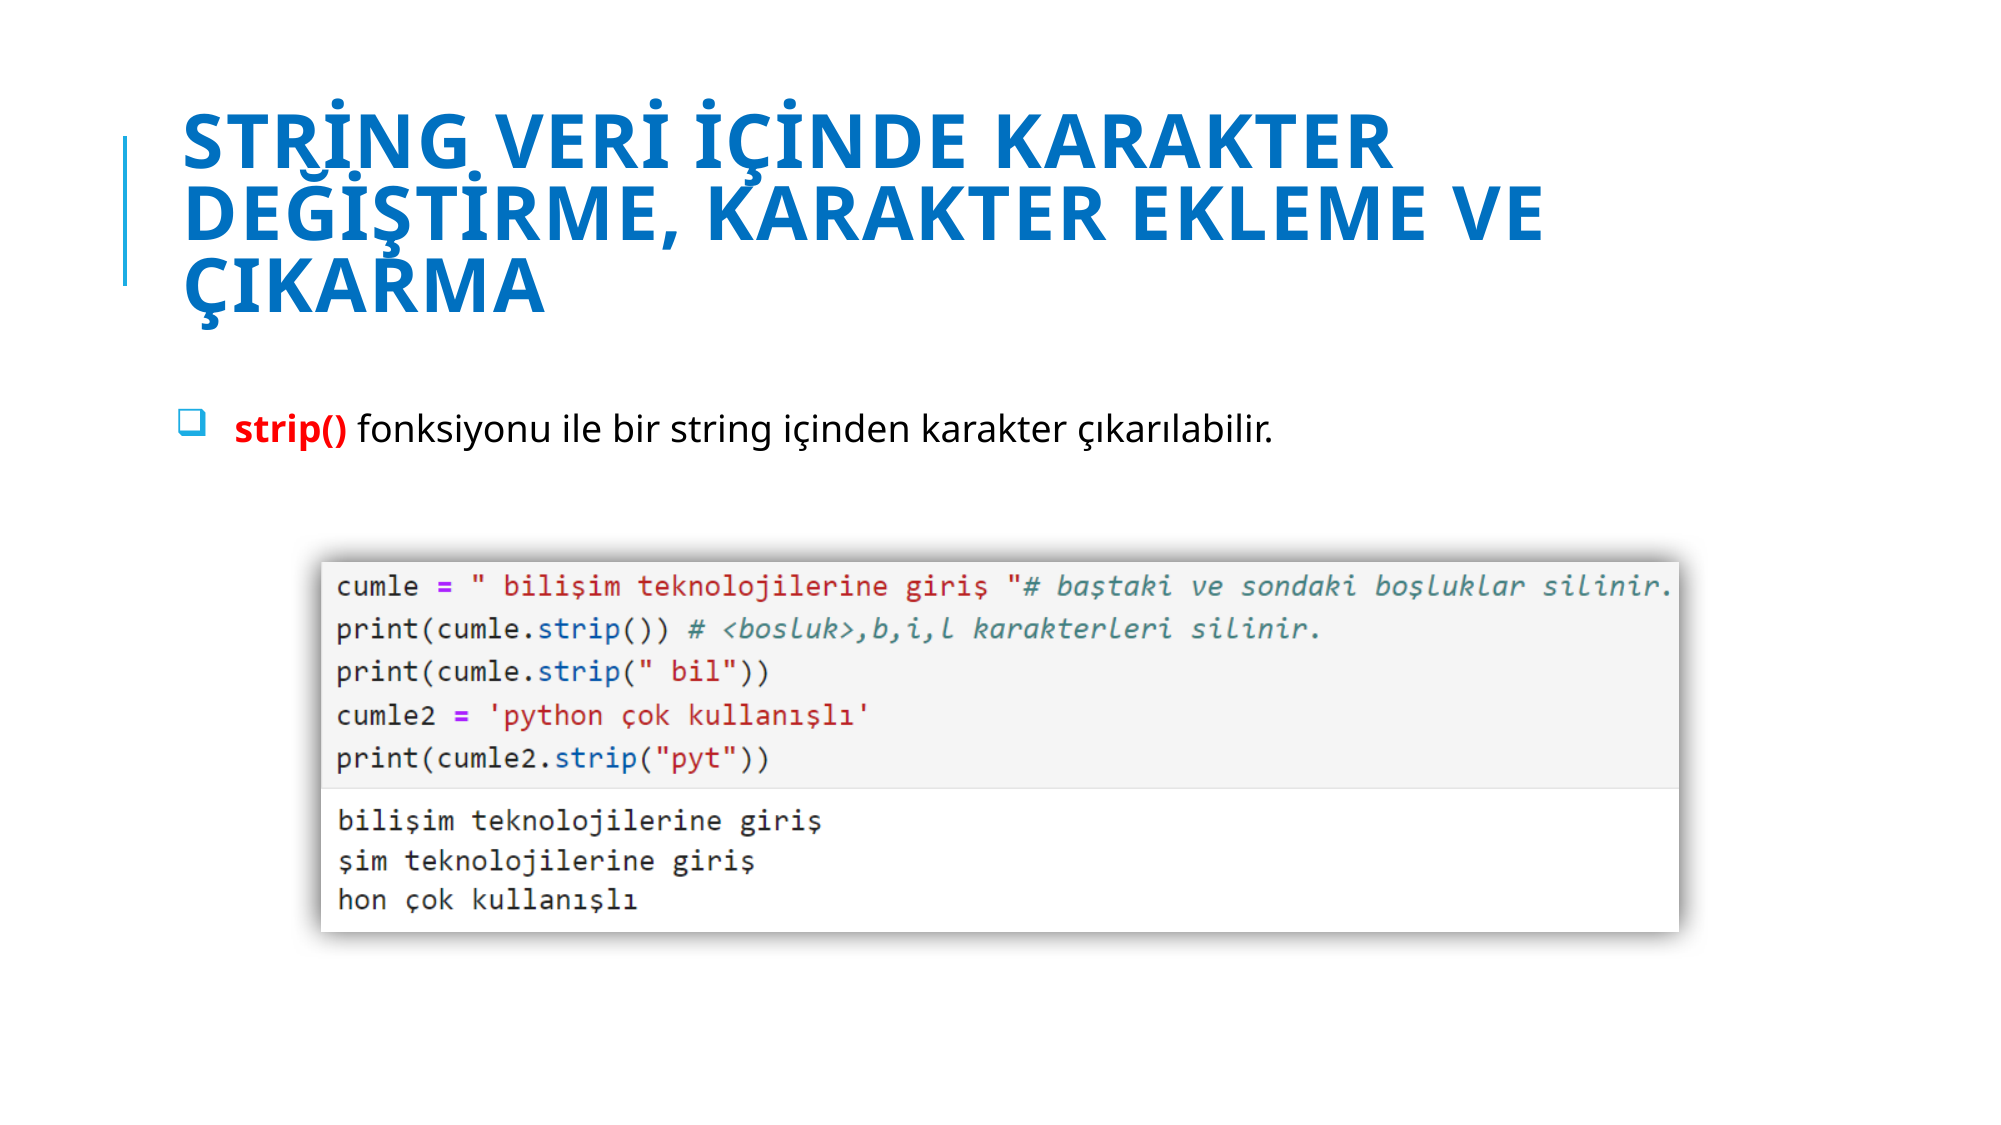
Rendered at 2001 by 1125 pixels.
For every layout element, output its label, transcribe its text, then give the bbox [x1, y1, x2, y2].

list strip() fonksiyonu ile bir string içinden karakter çıkarılabilir. [168, 375, 1763, 1035]
picture [320, 562, 1680, 932]
title String Veri İçinde Karakter Değiştirme, Karakter Ekleme ve Çıkarma [168, 96, 1763, 342]
